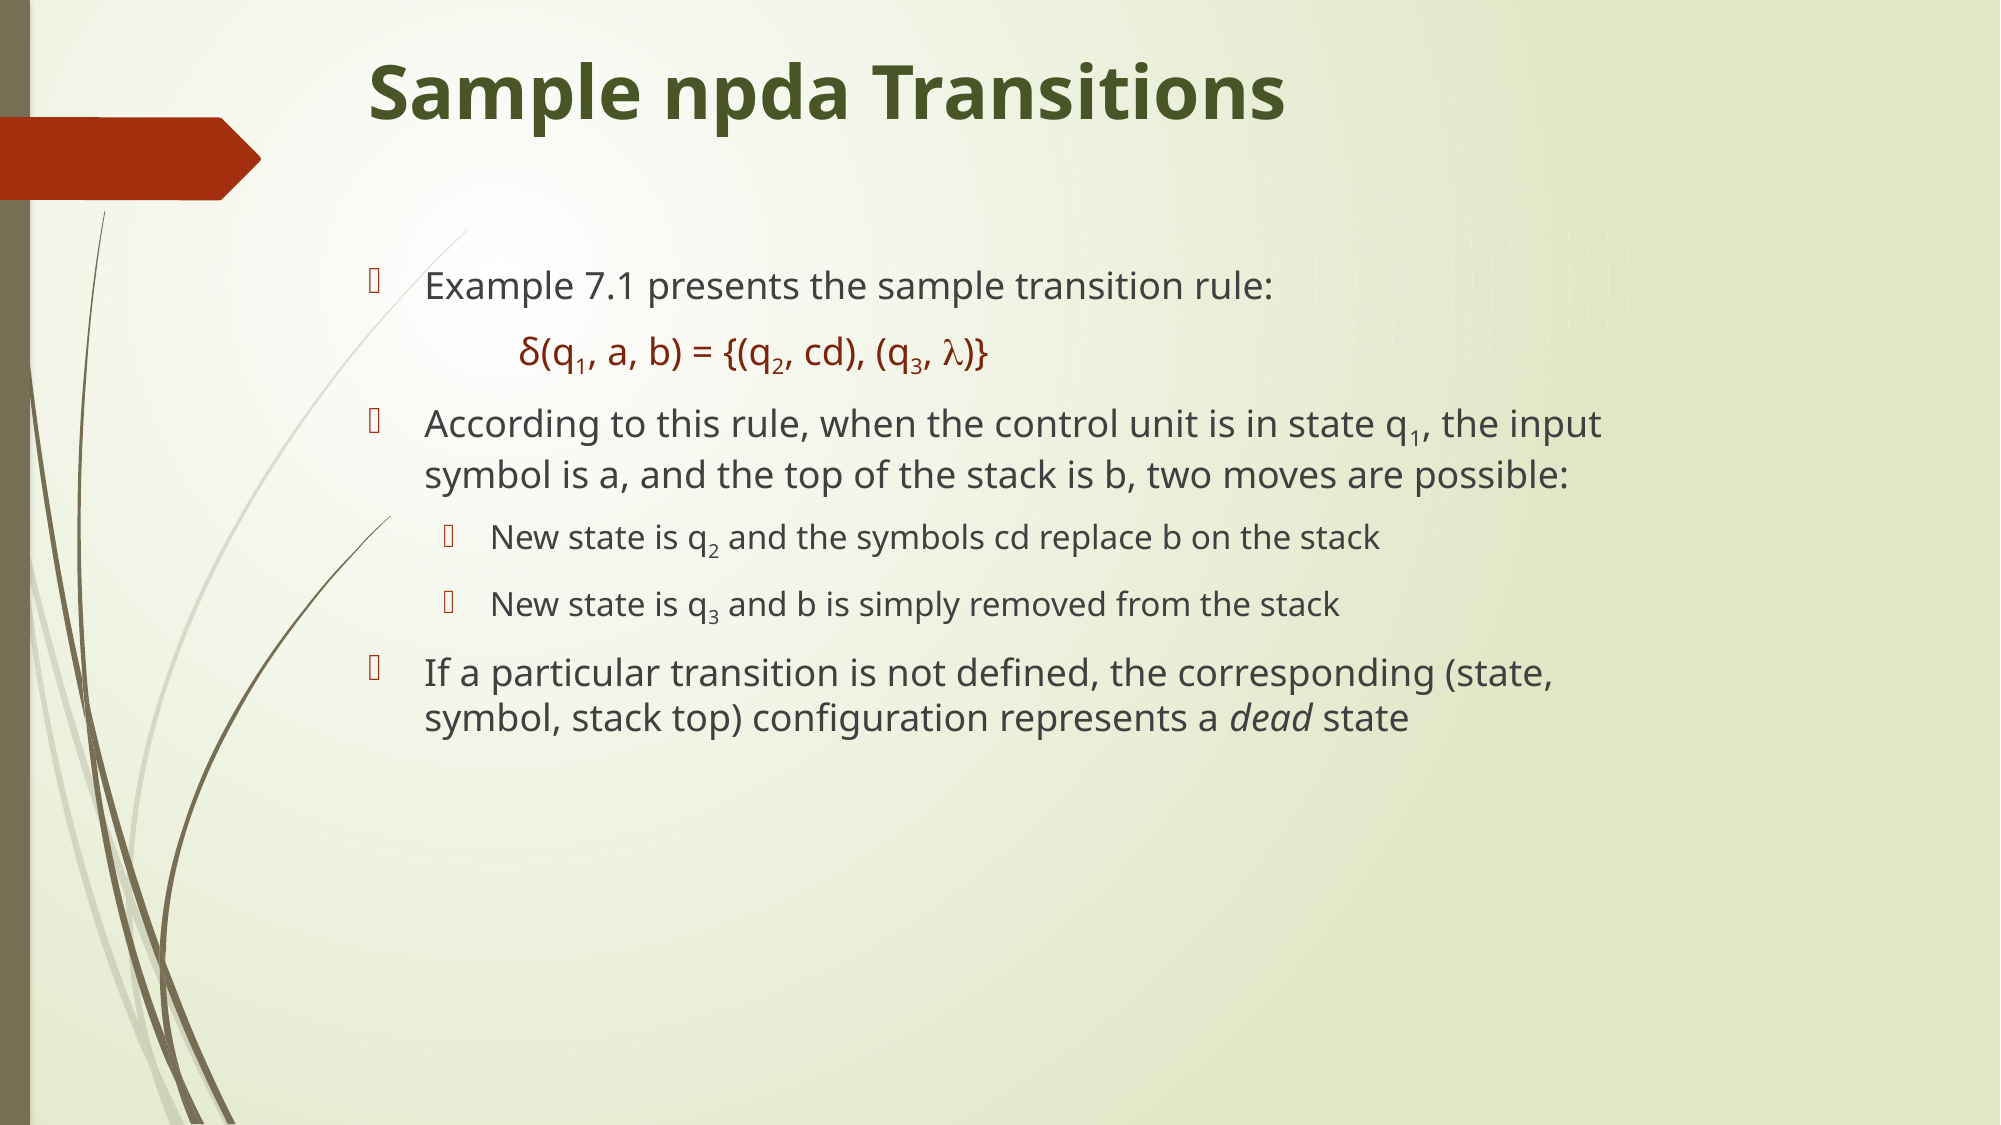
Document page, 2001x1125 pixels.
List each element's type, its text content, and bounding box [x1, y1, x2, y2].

title Sample npda Transitions [353, 36, 1647, 254]
list Example 7.1 presents the sample transition rule: δ(q1, a, b) = {(q2, cd), (q3, )} According to this rule, when the control unit is in state q1, the input symbol is a, and the top of the stack is b, two moves are possible: New state is q2 and the symbols cd replace b on the stack New state is q3 and b is simply removed from the stack If a particular transition is not defined, the corresponding (state, symbol, stack top) configuration represents a dead state [353, 254, 1676, 1014]
